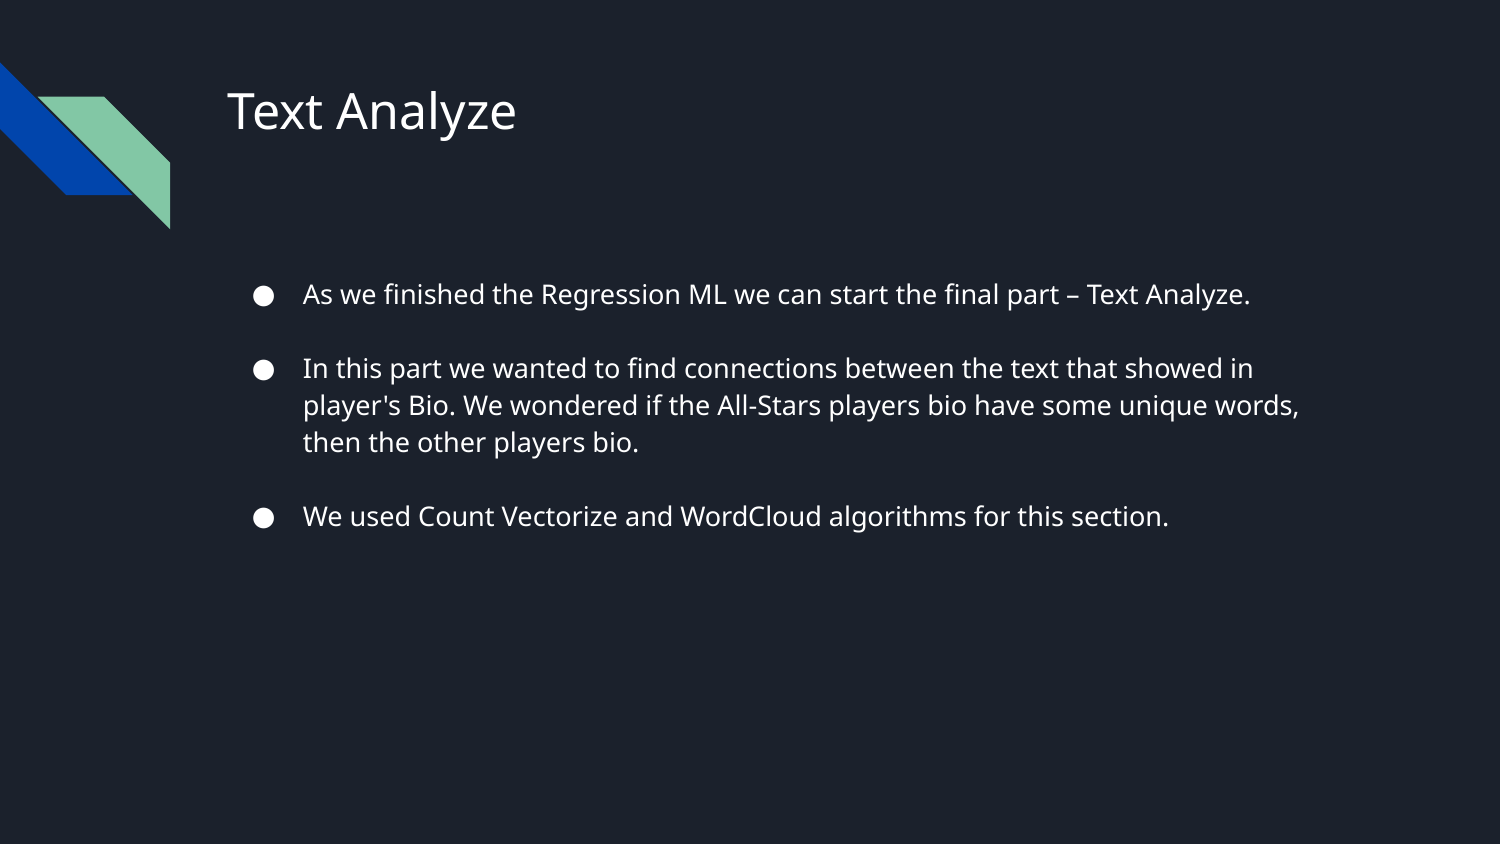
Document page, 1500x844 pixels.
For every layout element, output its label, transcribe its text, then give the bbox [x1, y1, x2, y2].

list As we finished the Regression ML we can start the final part – Text Analyze. In this part we wanted to find connections between the text that showed in player's Bio. We wondered if the All-Stars players bio have some unique words, then the other players bio. We used Count Vectorize and WordCloud algorithms for this section. [212, 257, 1368, 735]
title Text Analyze [212, 64, 1368, 215]
